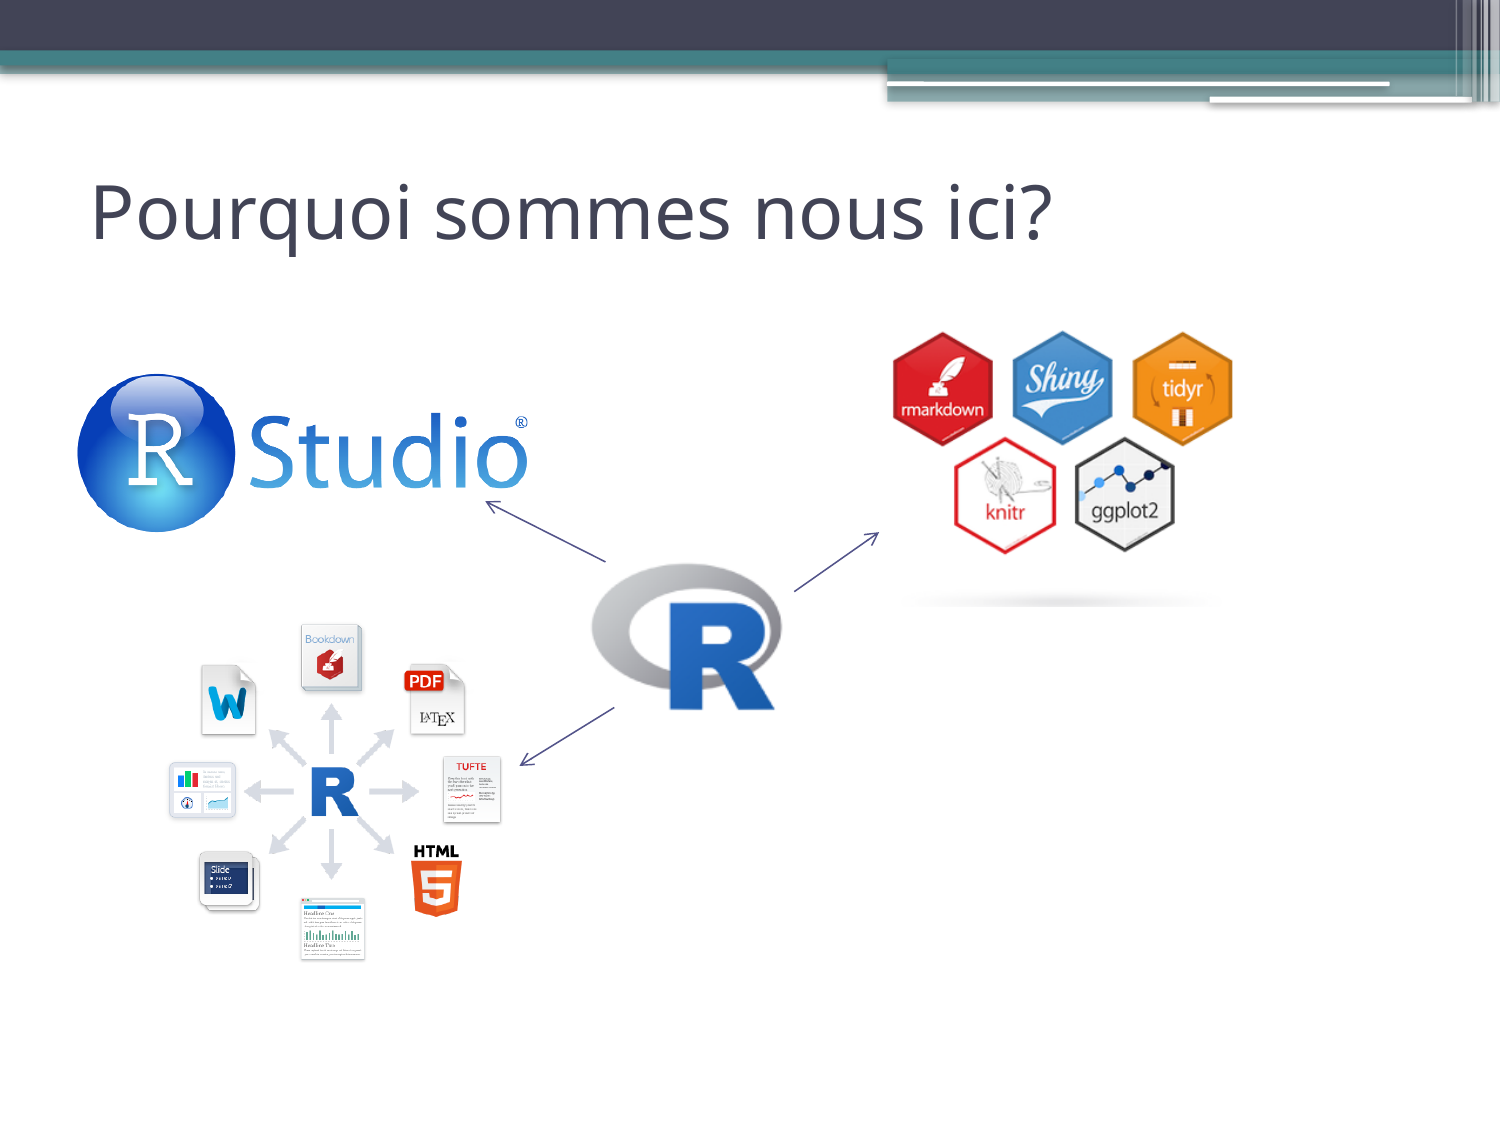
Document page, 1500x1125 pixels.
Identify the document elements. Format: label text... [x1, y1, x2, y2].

picture [572, 547, 795, 730]
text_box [793, 531, 880, 592]
picture [76, 366, 528, 549]
picture [164, 621, 503, 963]
picture [878, 307, 1250, 607]
title Pourquoi sommes nous ici? [75, 110, 1425, 308]
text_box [519, 707, 615, 767]
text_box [484, 500, 606, 563]
